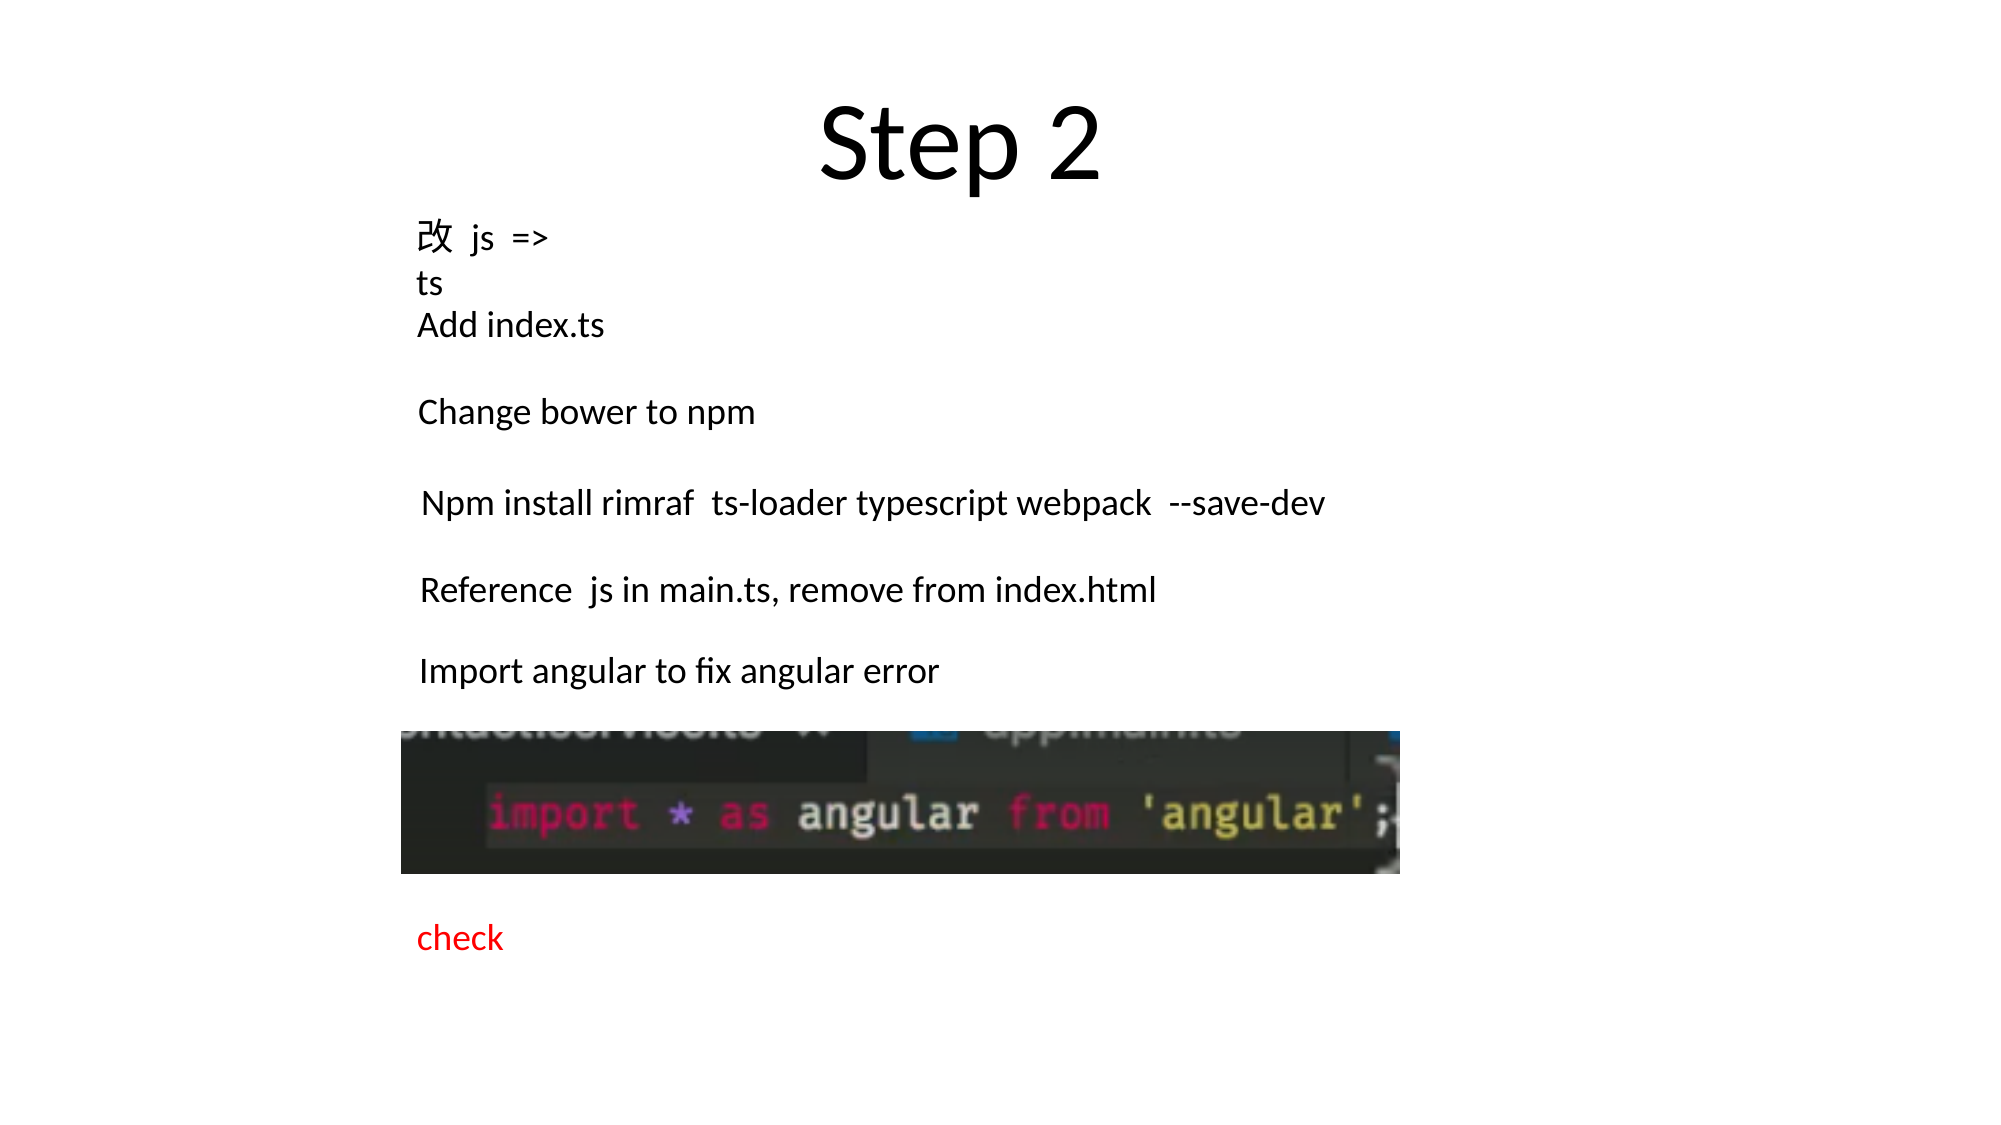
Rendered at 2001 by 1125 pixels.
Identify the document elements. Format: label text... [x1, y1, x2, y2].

text_box Import angular to fix angular error [404, 638, 965, 699]
text_box Change bower to npm [403, 379, 772, 440]
text_box check [402, 905, 519, 965]
text_box Add index.ts [402, 292, 621, 353]
text_box Step 2 [803, 59, 1120, 210]
picture [401, 731, 1400, 874]
text_box Reference js in main.ts, remove from index.html [405, 557, 1173, 618]
text_box Npm install rimraf ts-loader typescript webpack --save-dev [406, 470, 1342, 531]
text_box 改 js => ts [401, 205, 593, 311]
